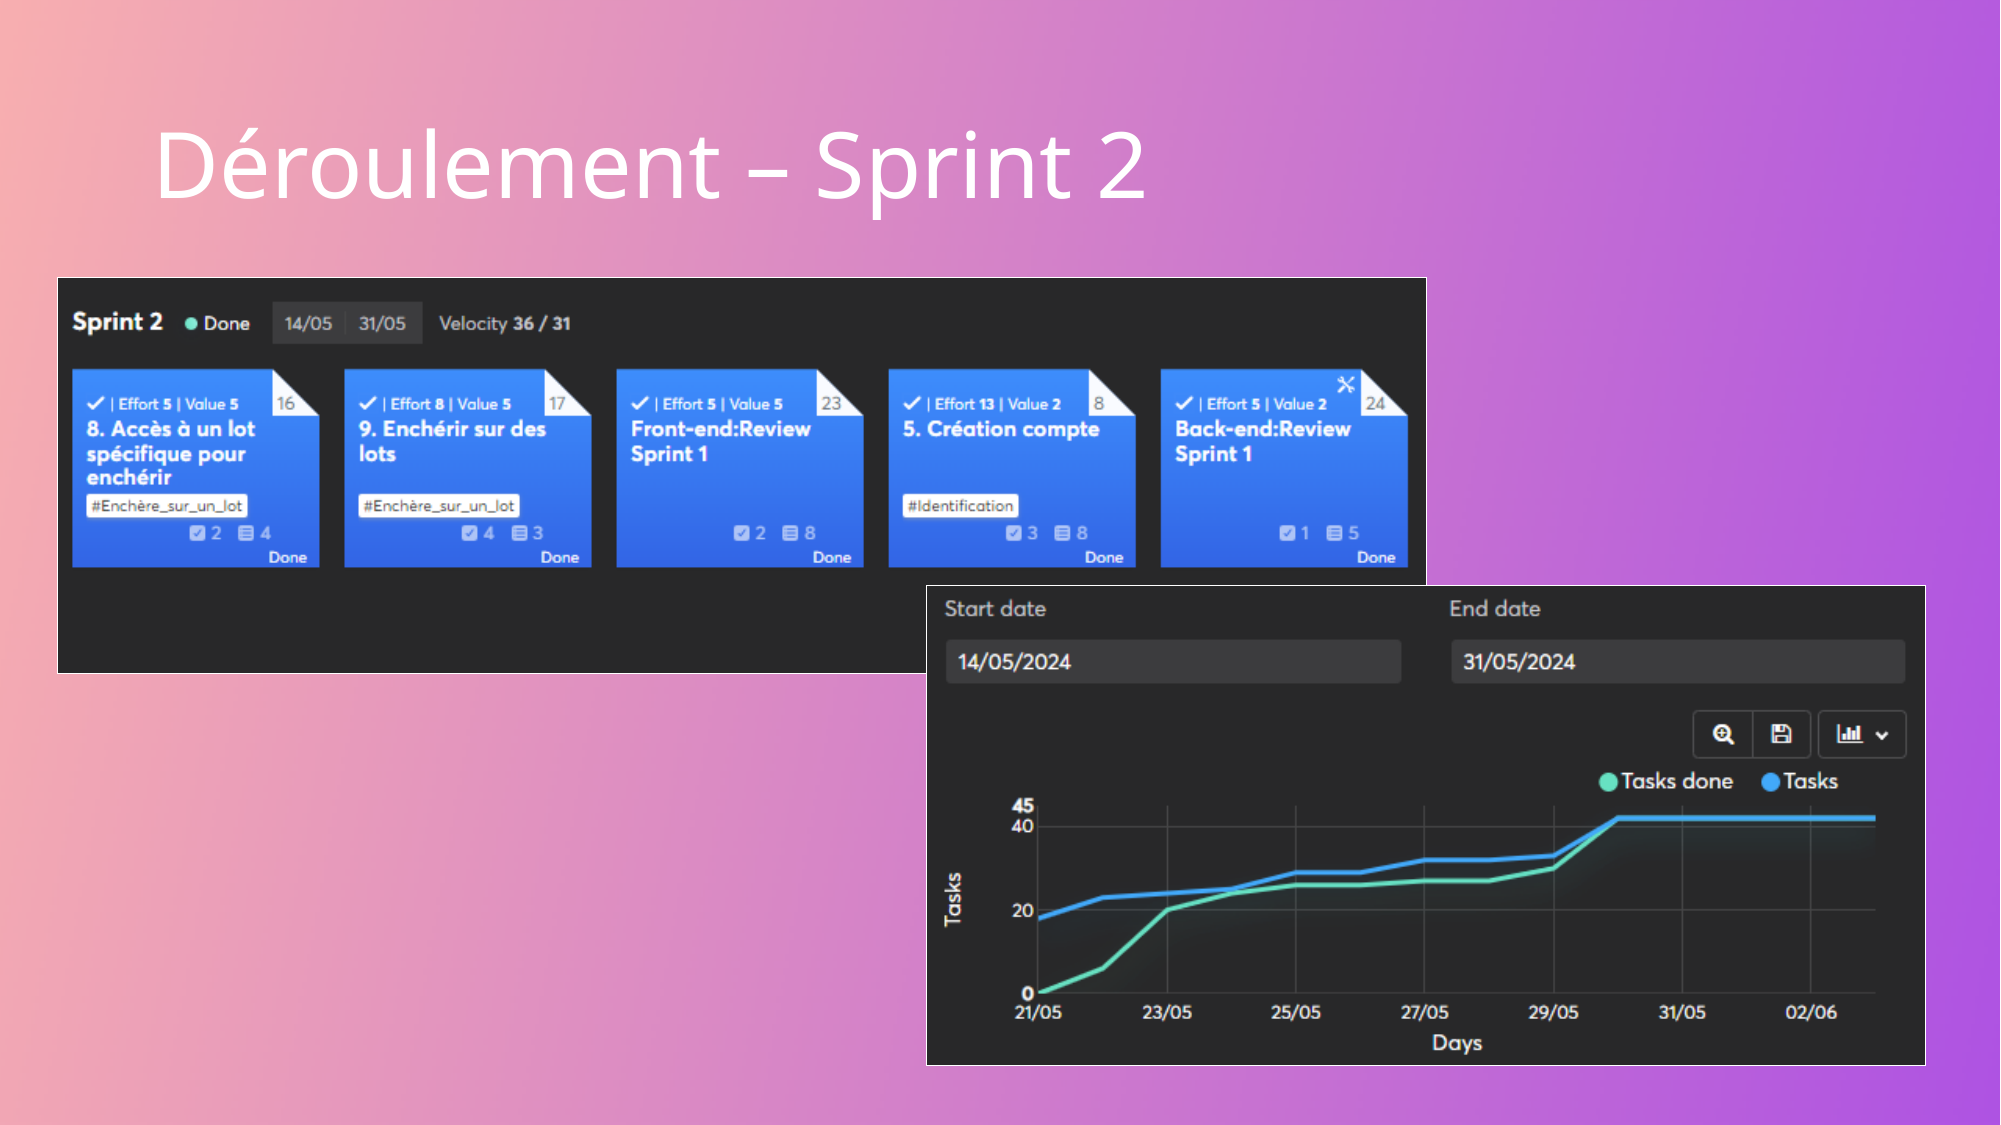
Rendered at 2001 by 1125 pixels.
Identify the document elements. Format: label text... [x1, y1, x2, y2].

title Déroulement – Sprint 2 [137, 59, 1863, 278]
picture [0, 0, 2000, 1125]
